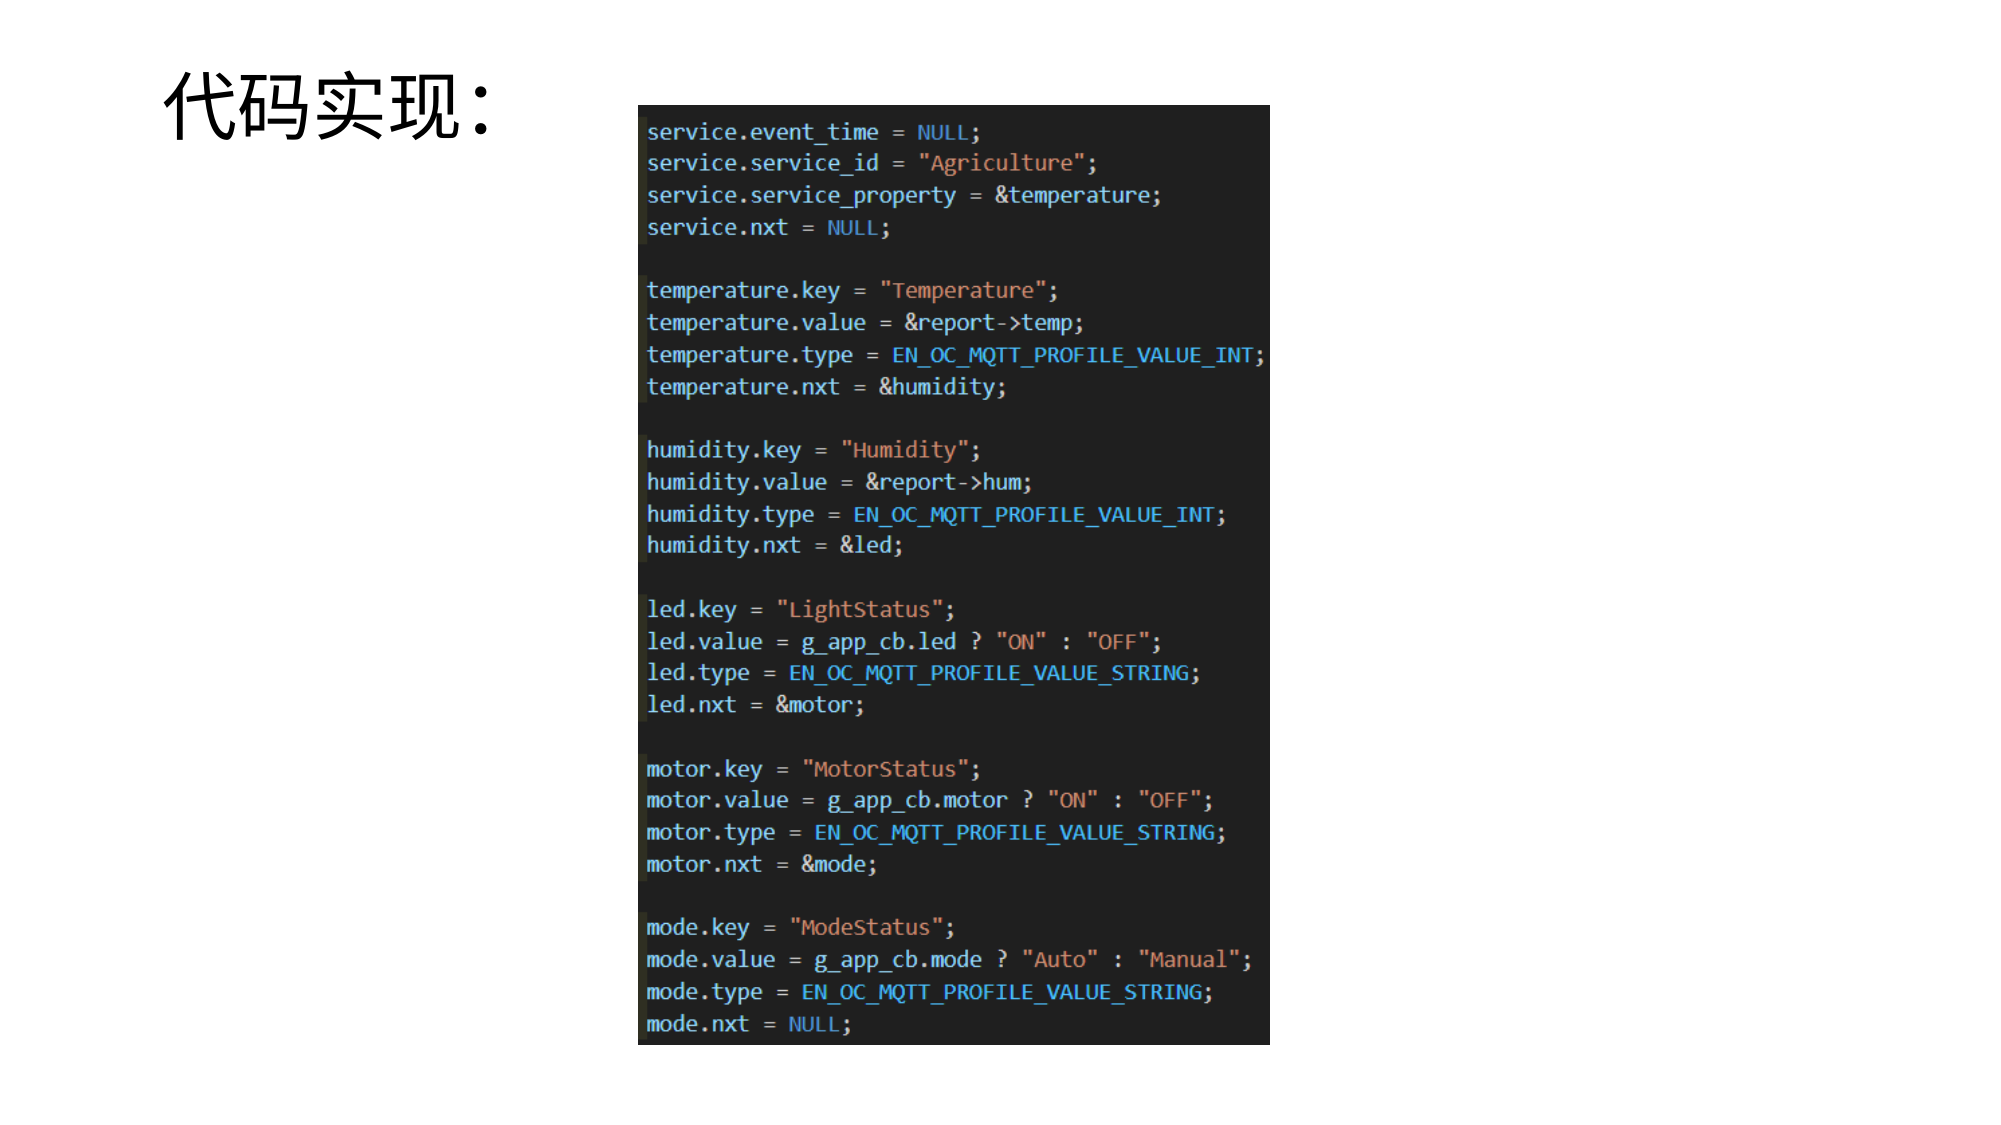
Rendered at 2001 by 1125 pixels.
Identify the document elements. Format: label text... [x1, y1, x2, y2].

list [638, 105, 1270, 1045]
text_box 代码实现： [147, 52, 553, 157]
